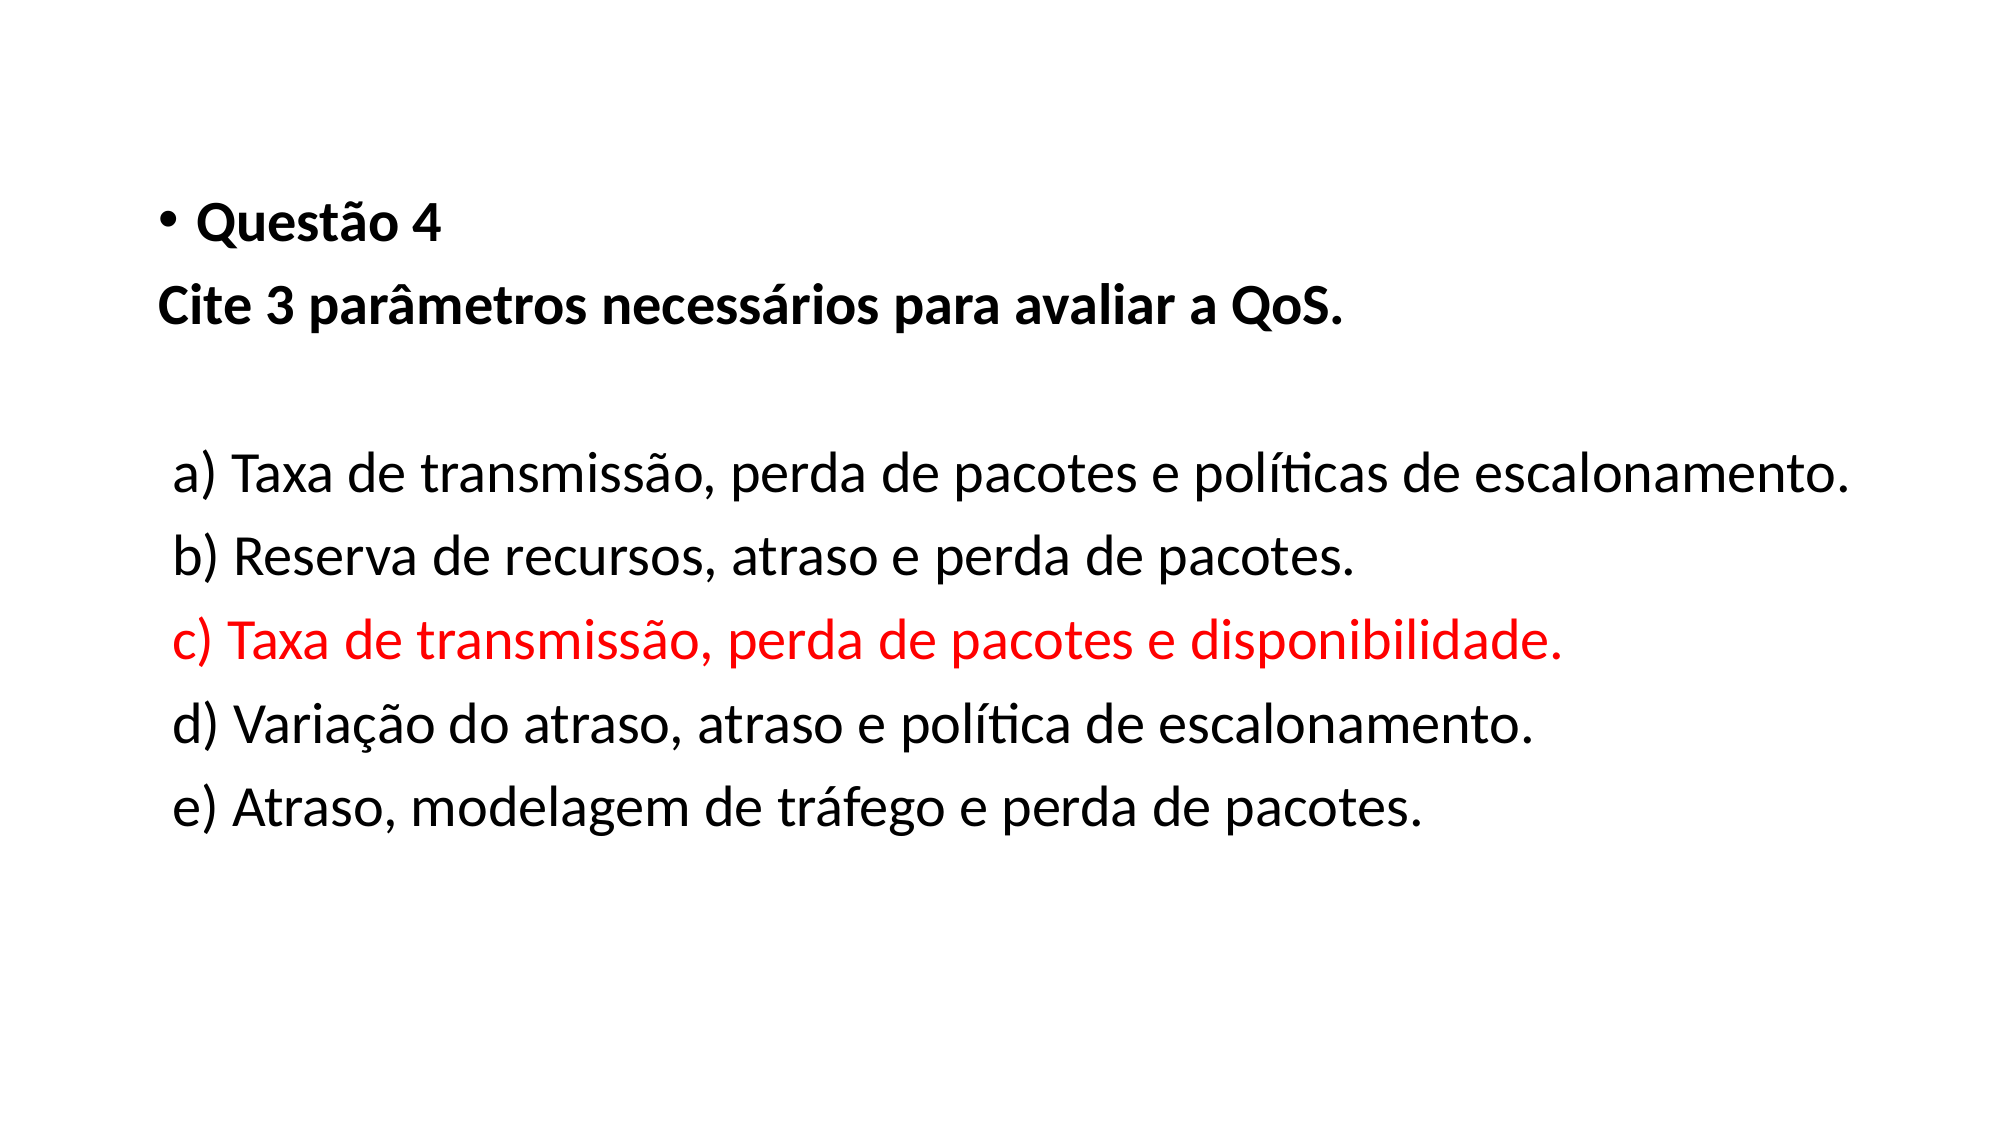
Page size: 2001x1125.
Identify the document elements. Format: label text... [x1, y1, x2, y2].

list Questão 4 Cite 3 parâmetros necessários para avaliar a QoS. a) Taxa de transmissão, perda de pacotes e políticas de escalonamento. b) Reserva de recursos, atraso e perda de pacotes. c) Taxa de transmissão, perda de pacotes e disponibilidade. d) Variação do atraso, atraso e política de escalonamento. e) Atraso, modelagem de tráfego e perda de pacotes. [143, 183, 1869, 898]
